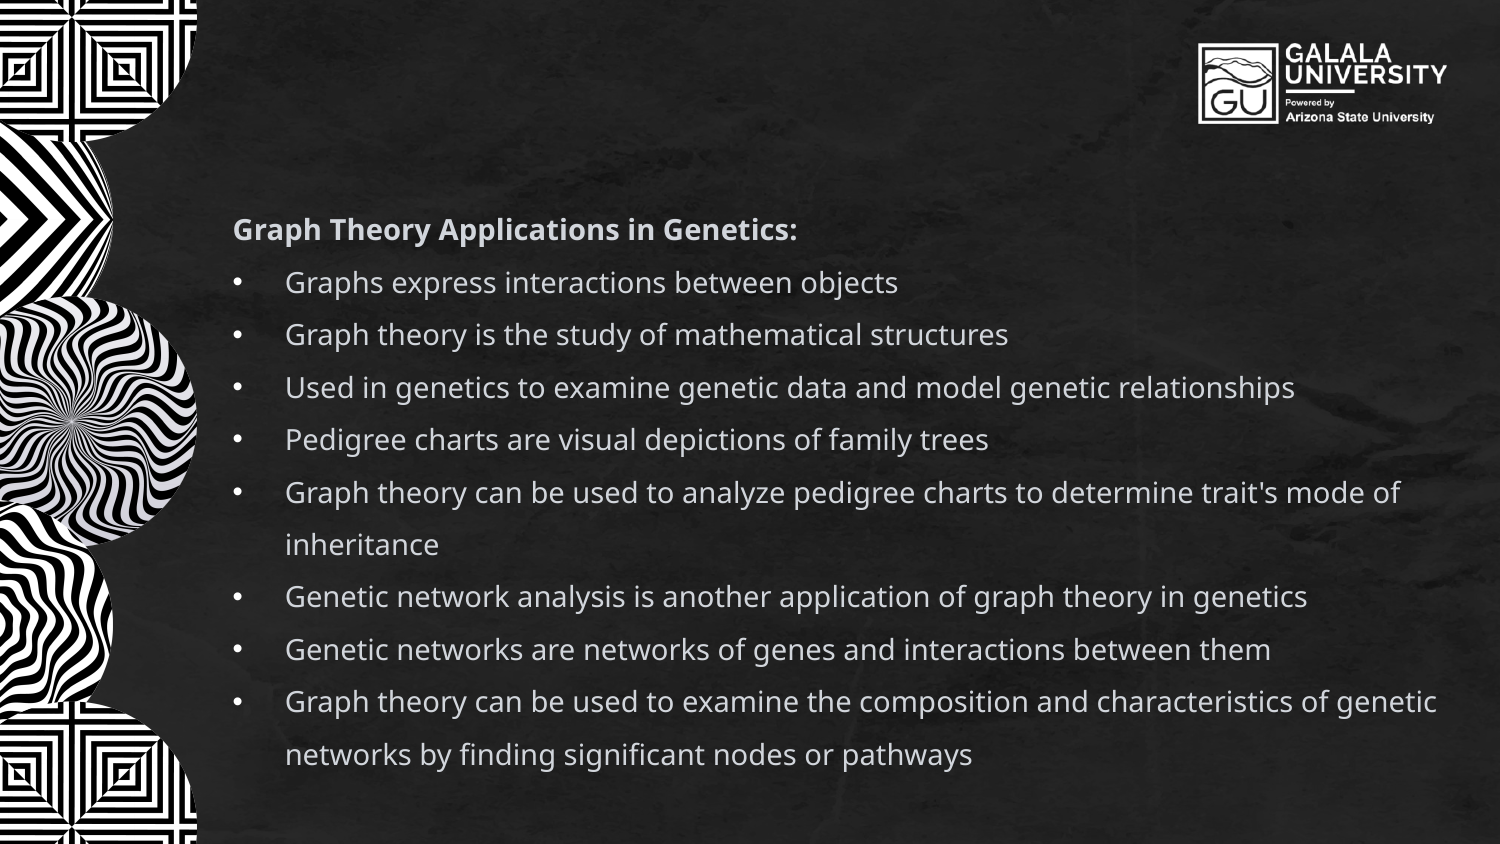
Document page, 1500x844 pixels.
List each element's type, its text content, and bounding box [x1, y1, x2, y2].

picture [0, 297, 194, 701]
picture [1198, 43, 1448, 125]
picture [0, 702, 197, 844]
subtitle Graph Theory Applications in Genetics: Graphs express interactions between objects Graph theory is the study of mathematical structures Used in genetics to examine genetic data and model genetic relationships Pedigree charts are visual depictions of family trees Graph theory can be used to analyze pedigree charts to determine trait's mode of inheritance Genetic network analysis is another application of graph theory in genetics Genetic networks are networks of genes and interactions between them Graph theory can be used to examine the composition and characteristics of genetic networks by finding significant nodes or pathways [194, 138, 1500, 827]
picture [0, 0, 197, 296]
